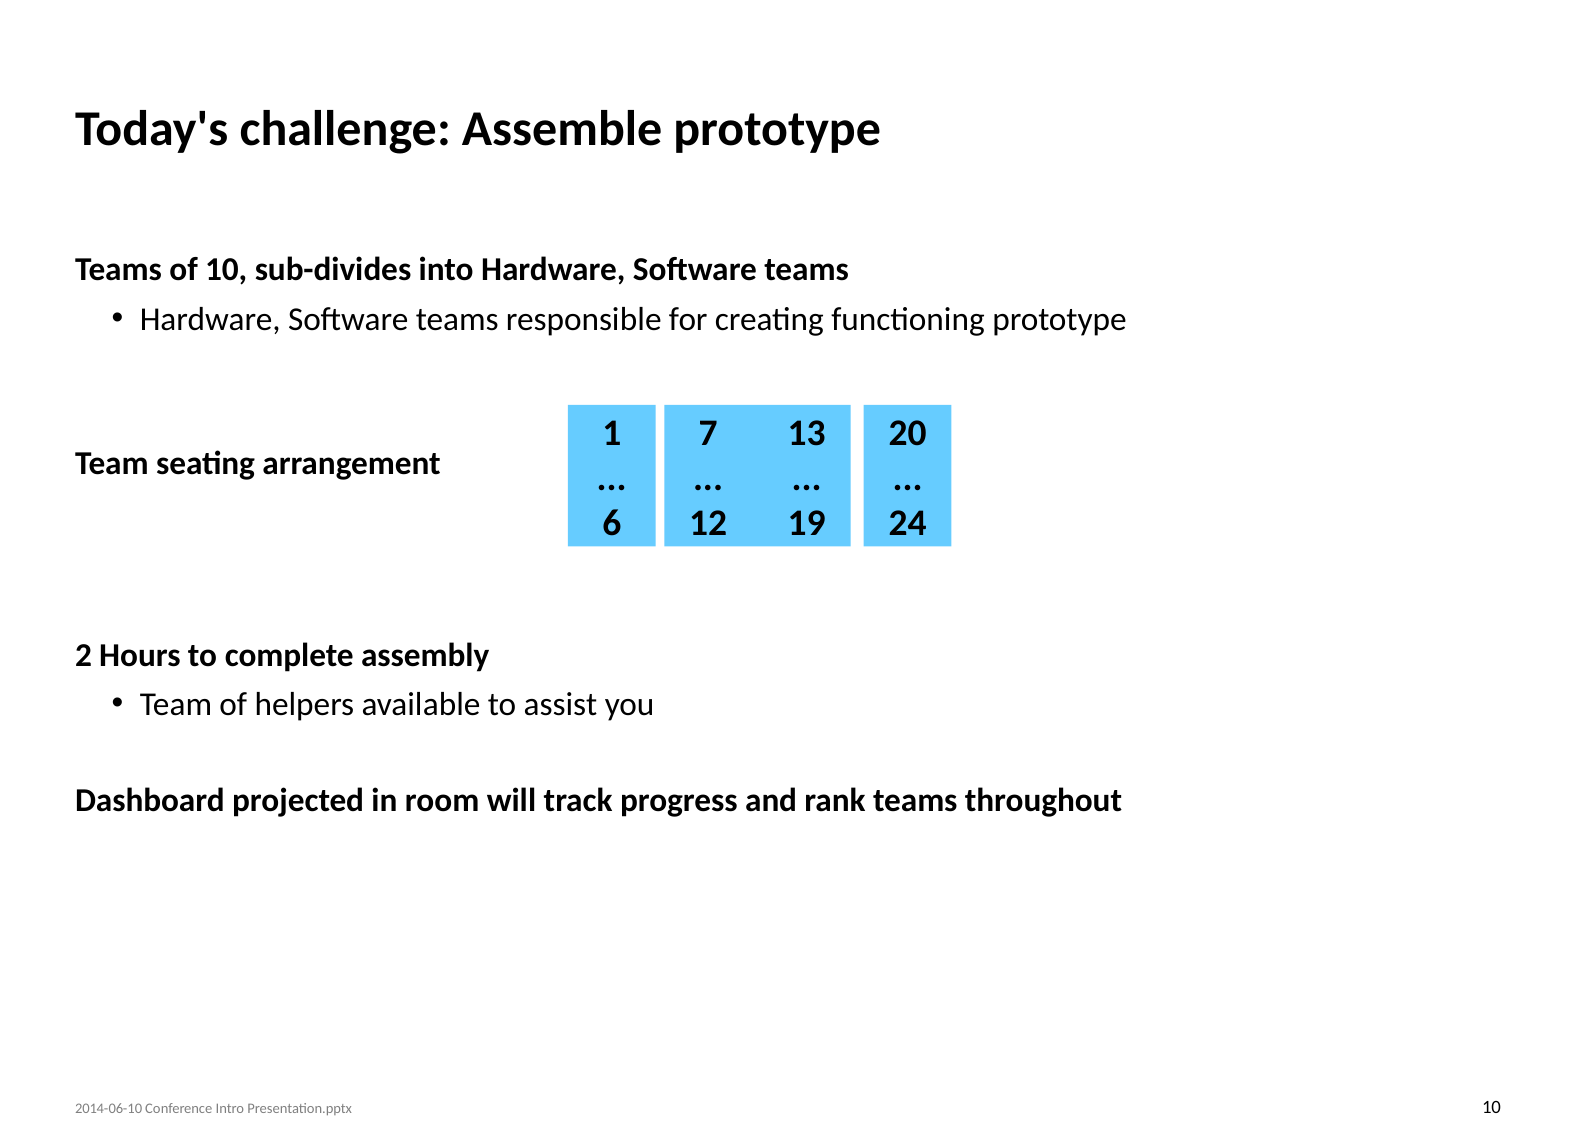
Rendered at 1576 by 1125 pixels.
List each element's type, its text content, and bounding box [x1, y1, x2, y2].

title Today's challenge: Assemble prototype [75, 26, 1501, 163]
list Teams of 10, sub-divides into Hardware, Software teams Hardware, Software teams responsible for creating functioning prototype Team seating arrangement 2 Hours to complete assembly Team of helpers available to assist you Dashboard projected in room will track progress and rank teams throughout [75, 247, 1500, 1005]
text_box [567, 404, 952, 547]
